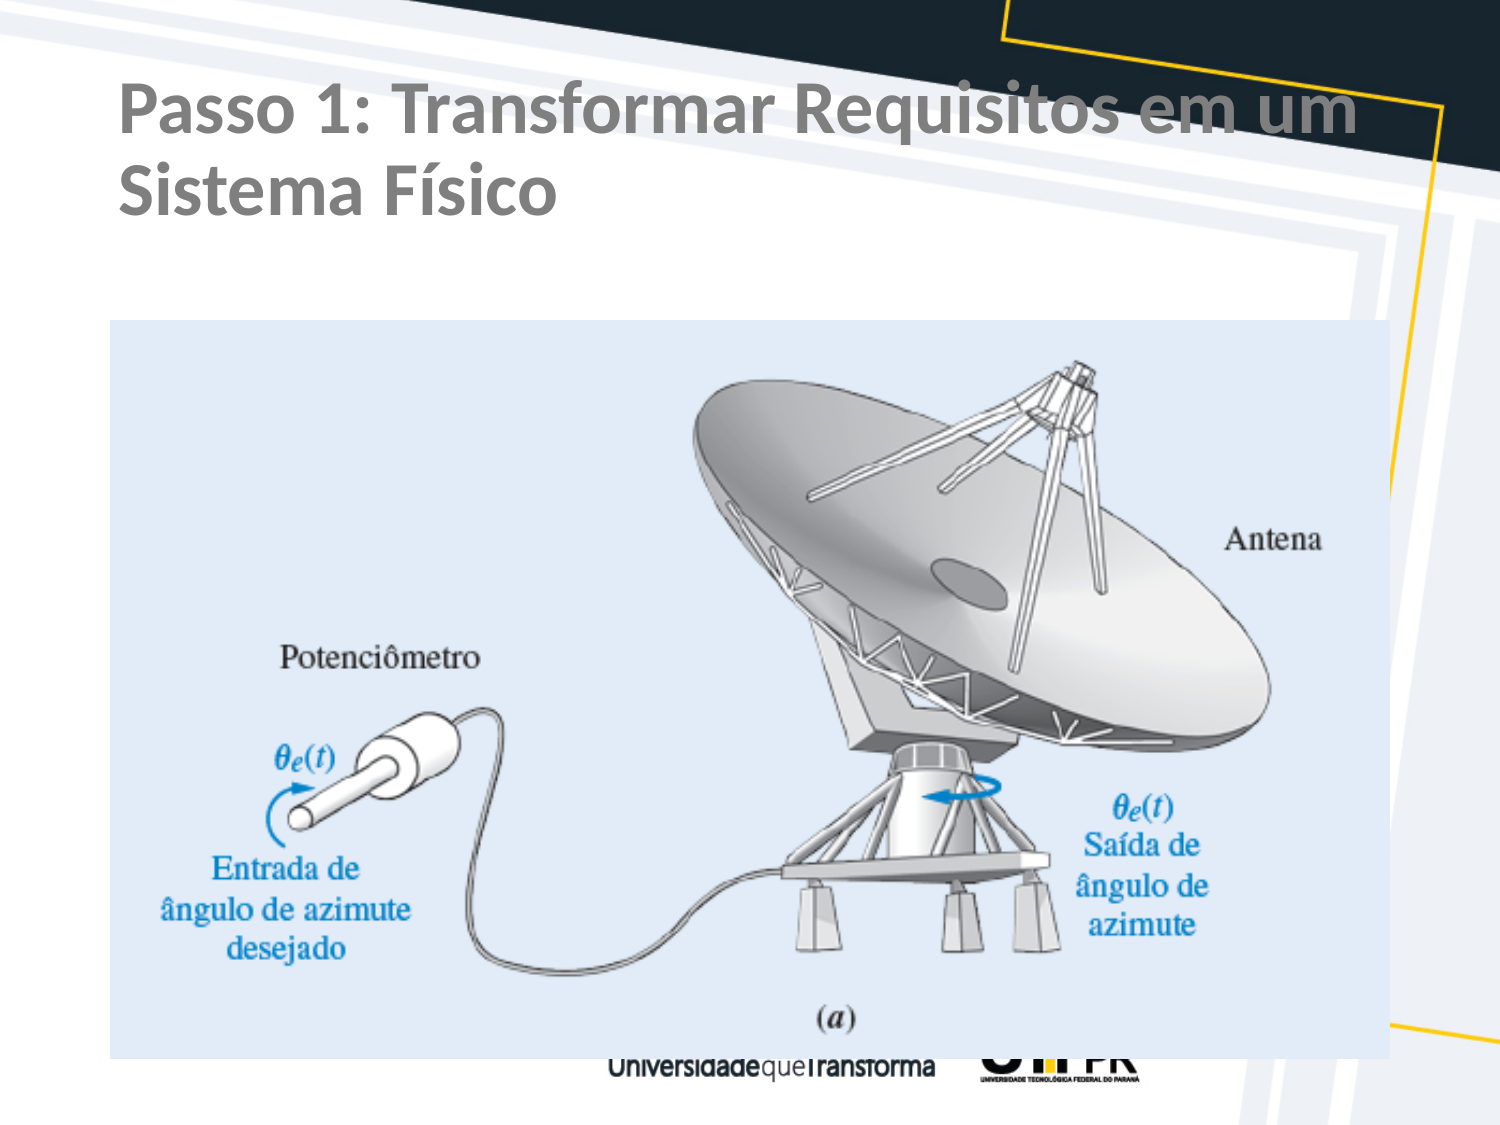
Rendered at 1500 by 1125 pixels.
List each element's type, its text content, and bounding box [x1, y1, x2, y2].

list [109, 320, 1391, 1059]
picture [0, 0, 1500, 1125]
title Passo 1: Transformar Requisitos em um Sistema Físico [103, 59, 1397, 278]
